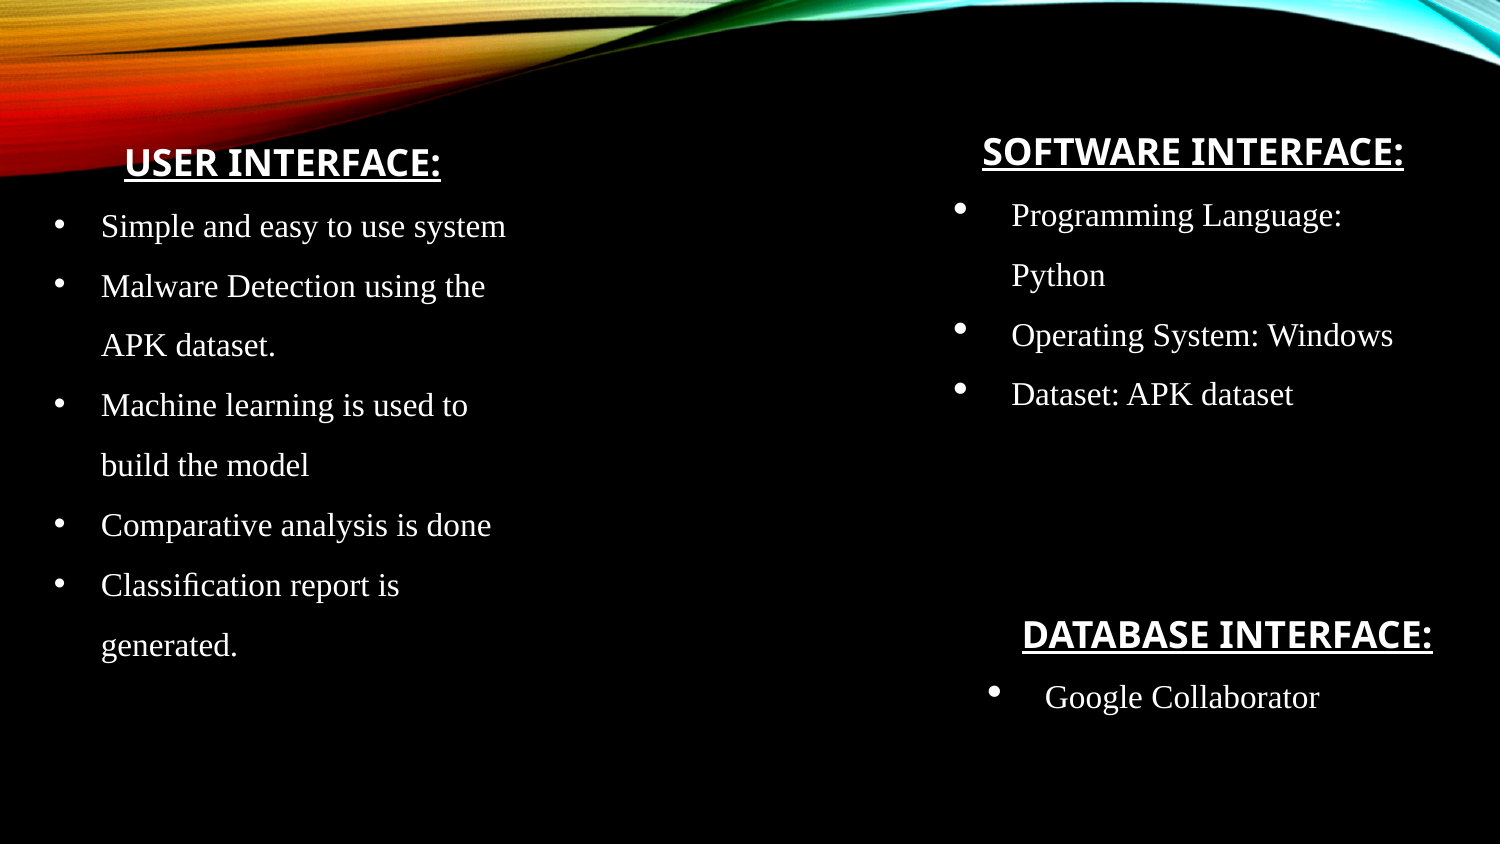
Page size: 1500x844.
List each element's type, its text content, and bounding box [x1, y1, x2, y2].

text_box USER INTERFACE: Simple and easy to use system Malware Detection using the APK dataset. Machine learning is used to build the model Comparative analysis is done Classiﬁcation report is generated. [39, 131, 527, 716]
text_box DATABASE INTERFACE: Google Collaborator [973, 603, 1481, 723]
picture [0, 0, 1500, 178]
text_box SOFTWARE INTERFACE: Programming Language: Python Operating System: Windows Dataset: APK dataset [940, 120, 1447, 420]
